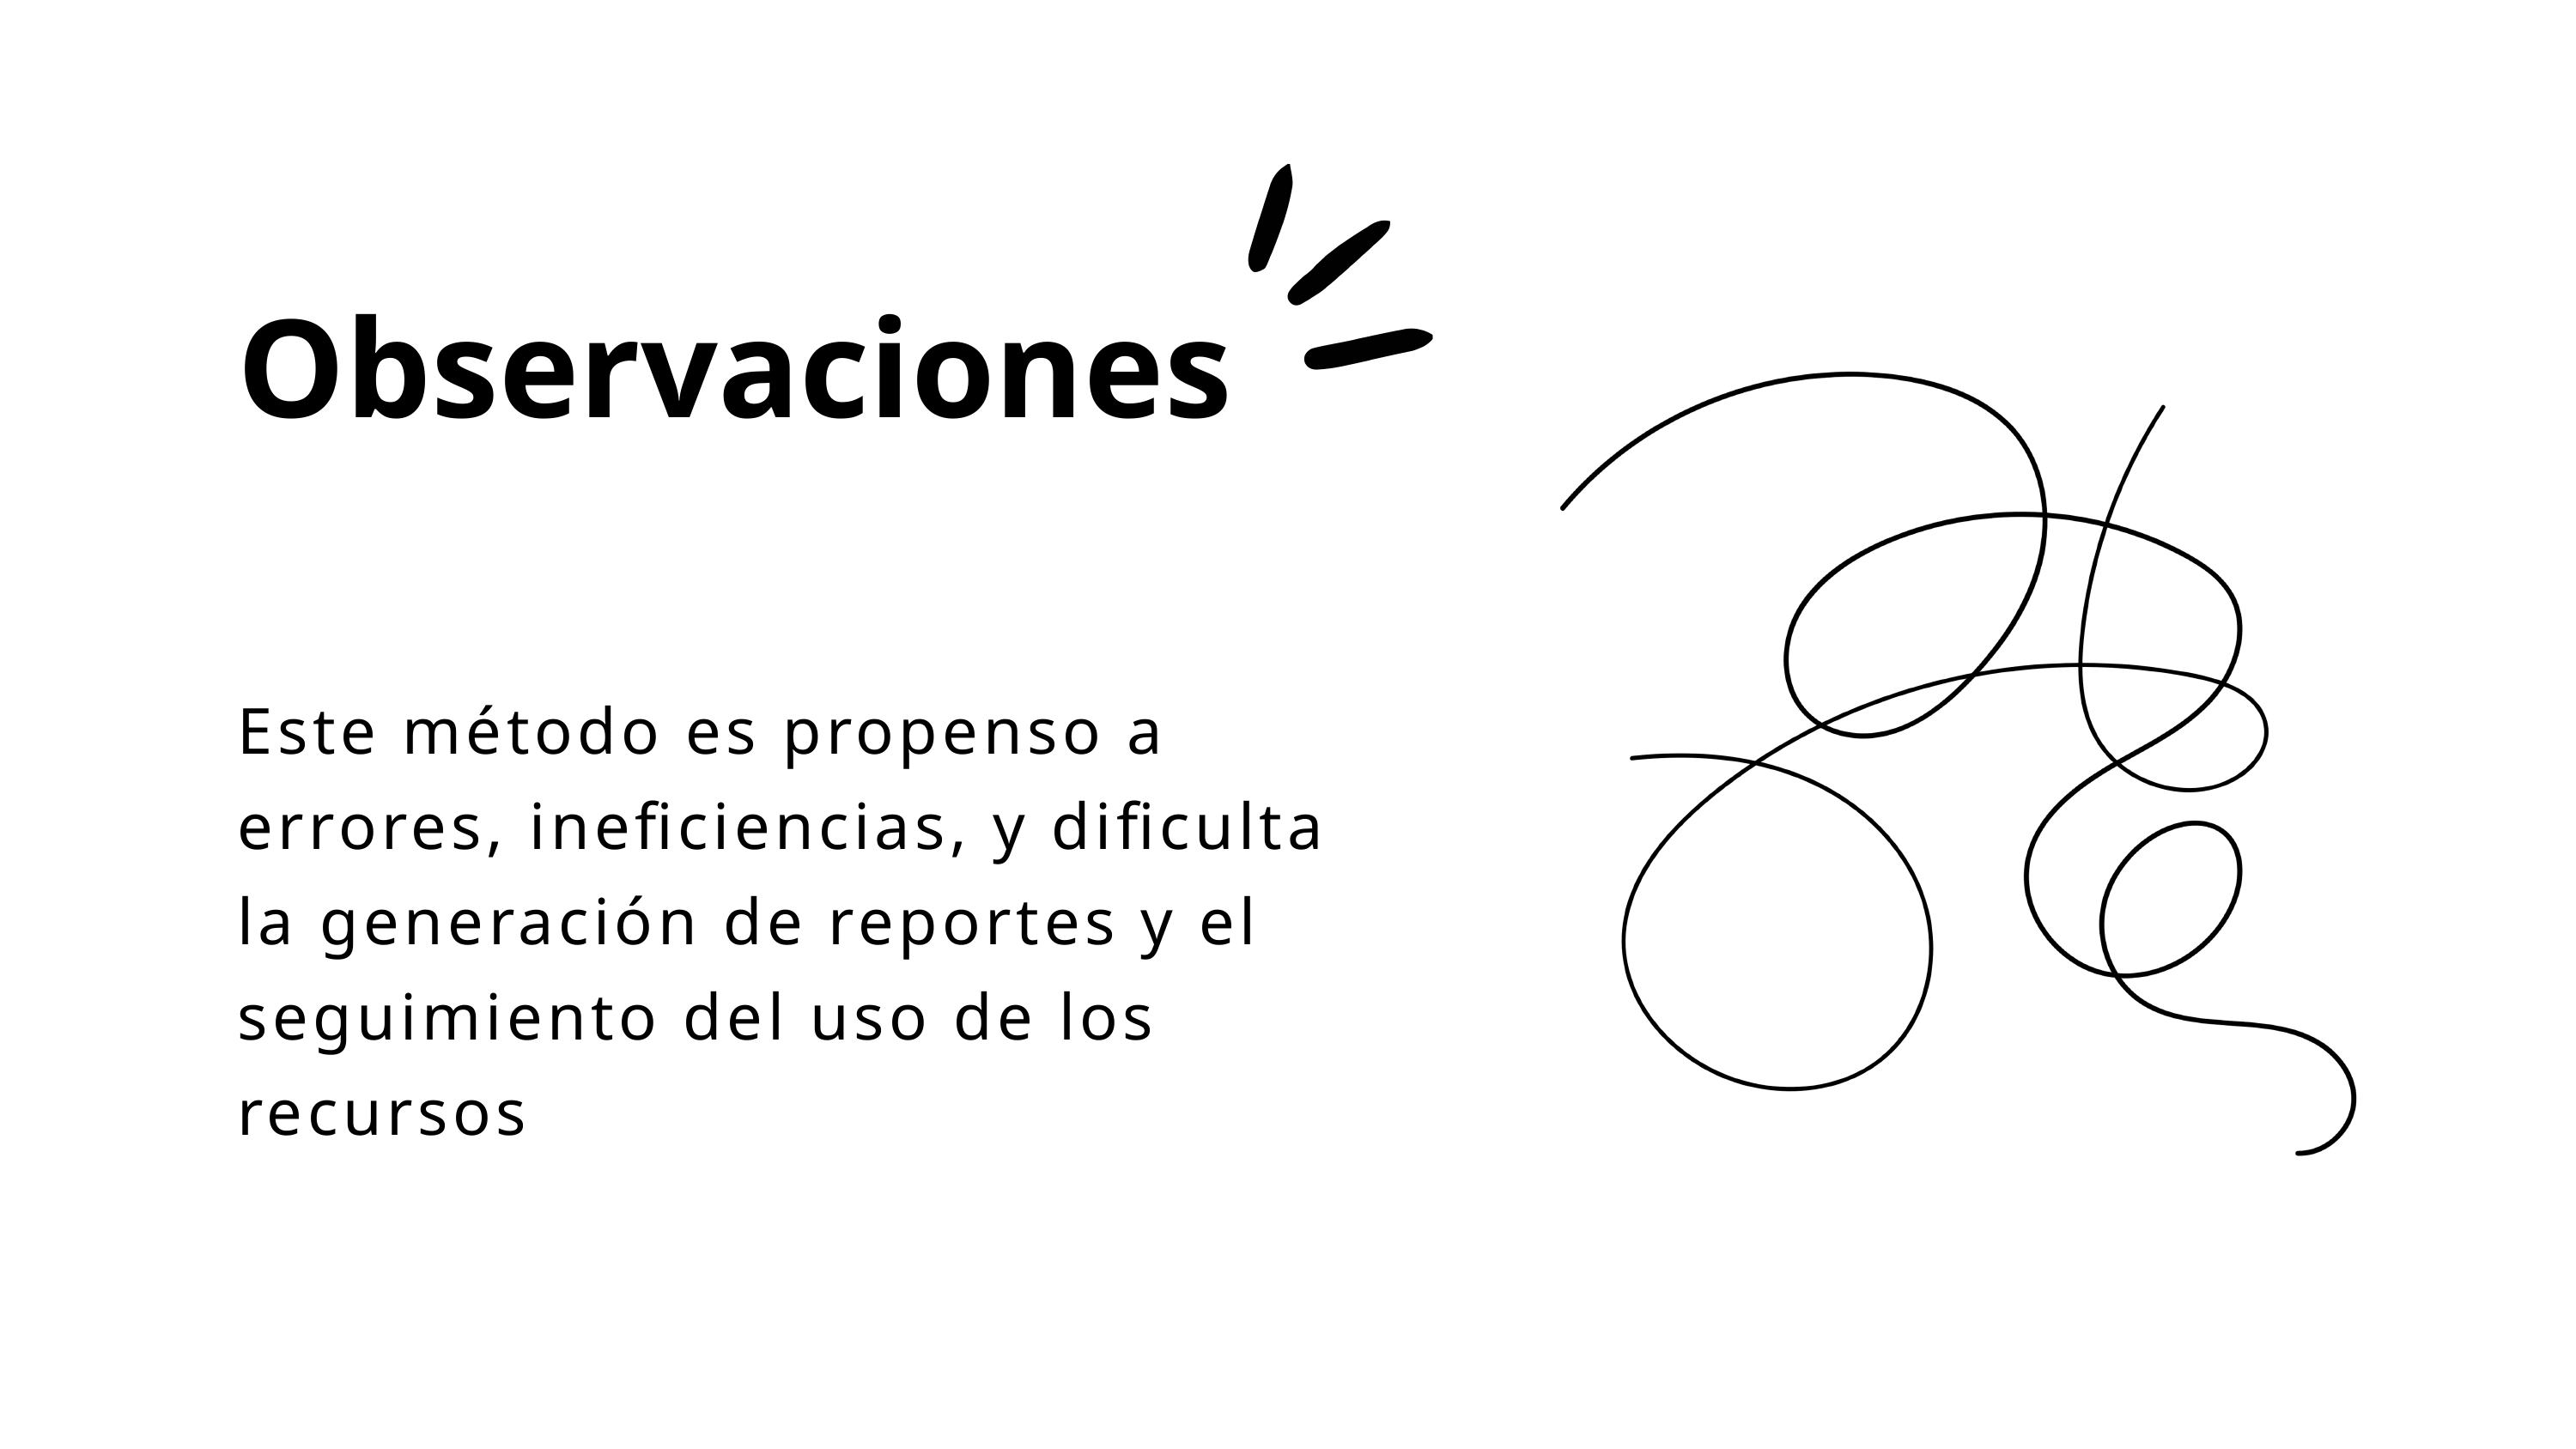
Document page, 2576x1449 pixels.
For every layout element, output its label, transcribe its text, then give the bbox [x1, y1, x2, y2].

text_box Observaciones [237, 301, 1248, 445]
text_box [1558, 369, 2360, 1156]
text_box [1248, 164, 1433, 370]
text_box [1617, 403, 2271, 1094]
text_box Este método es propenso a errores, ineficiencias, y dificulta la generación de reportes y el seguimiento del uso de los recursos [237, 671, 1411, 1149]
